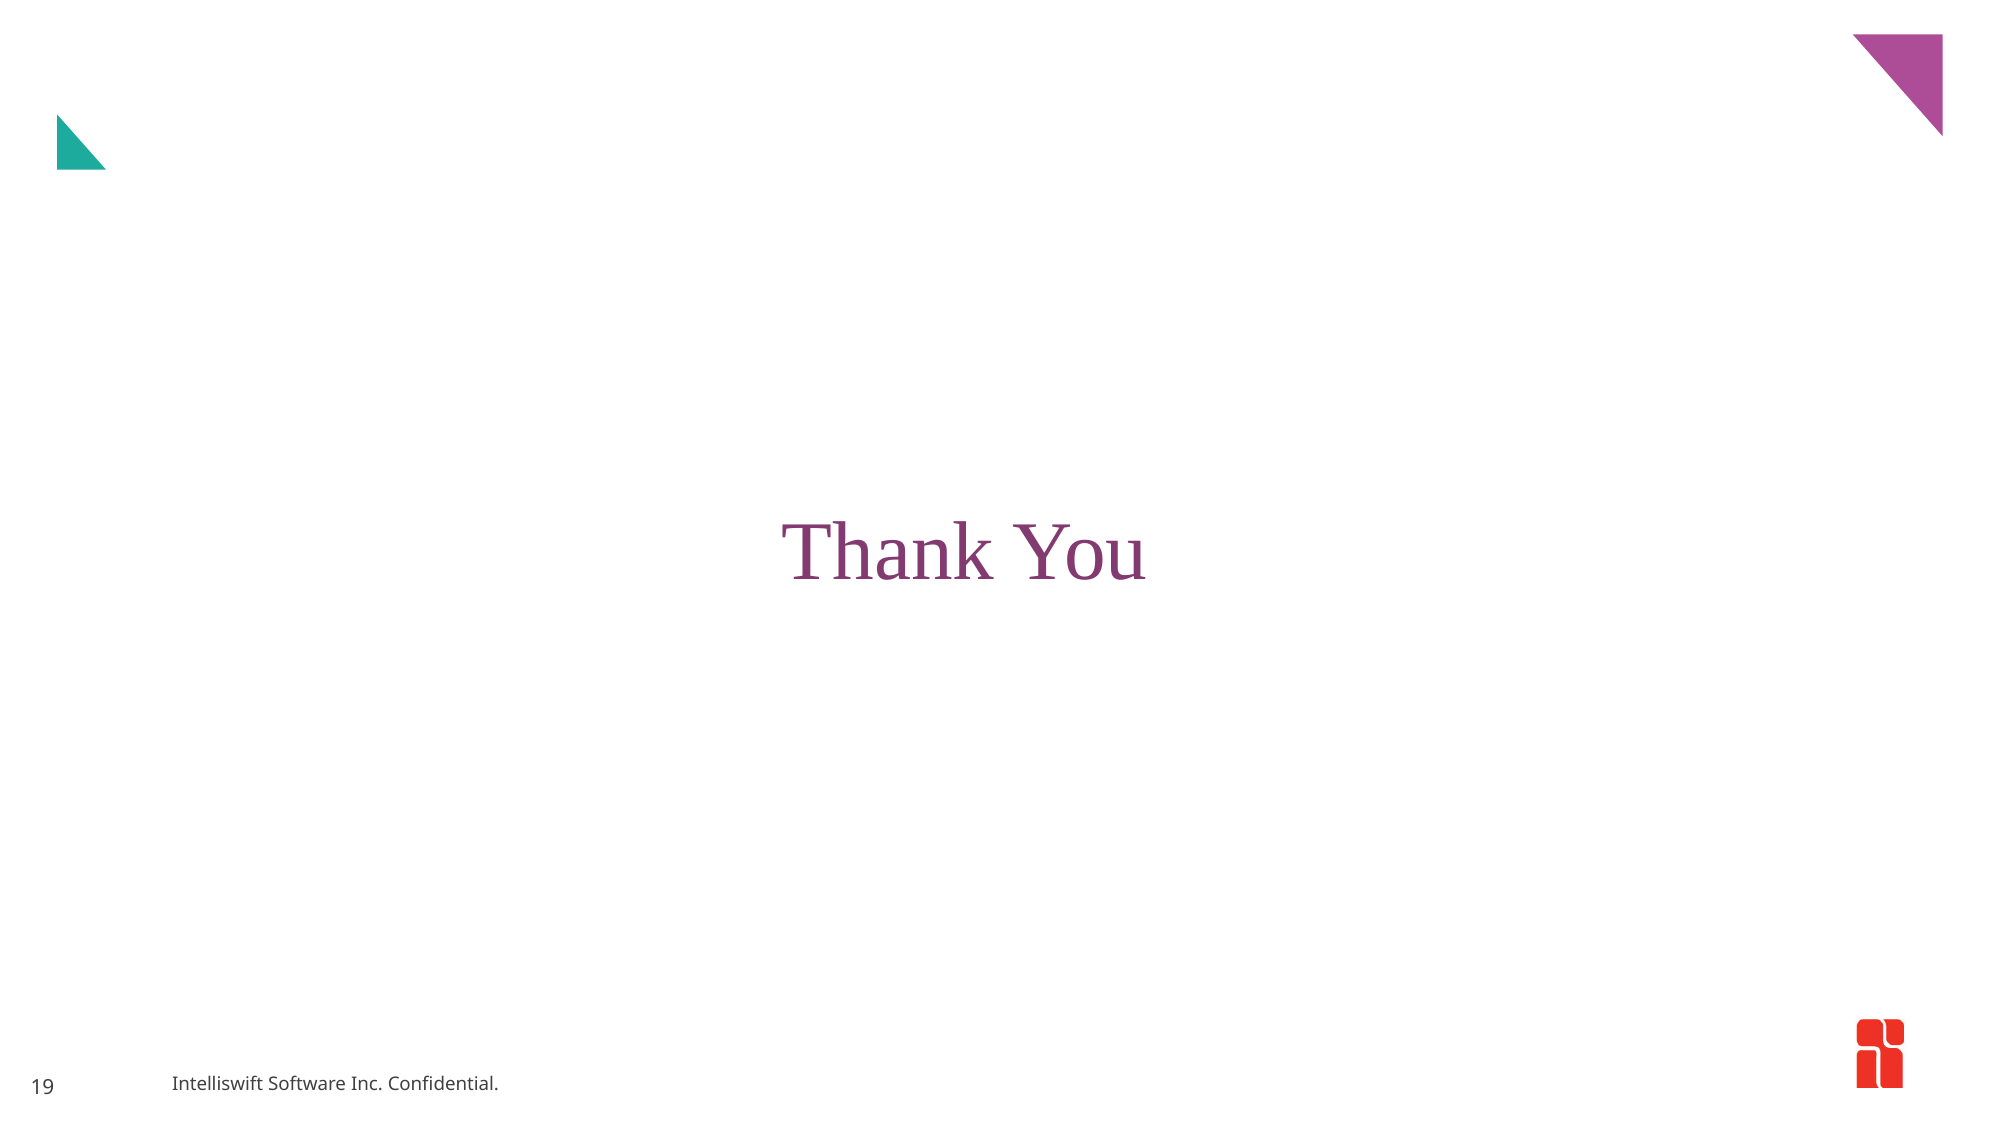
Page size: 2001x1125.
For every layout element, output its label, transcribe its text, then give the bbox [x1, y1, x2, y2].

list Thank You [781, 507, 1319, 682]
picture [1845, 1007, 1915, 1096]
